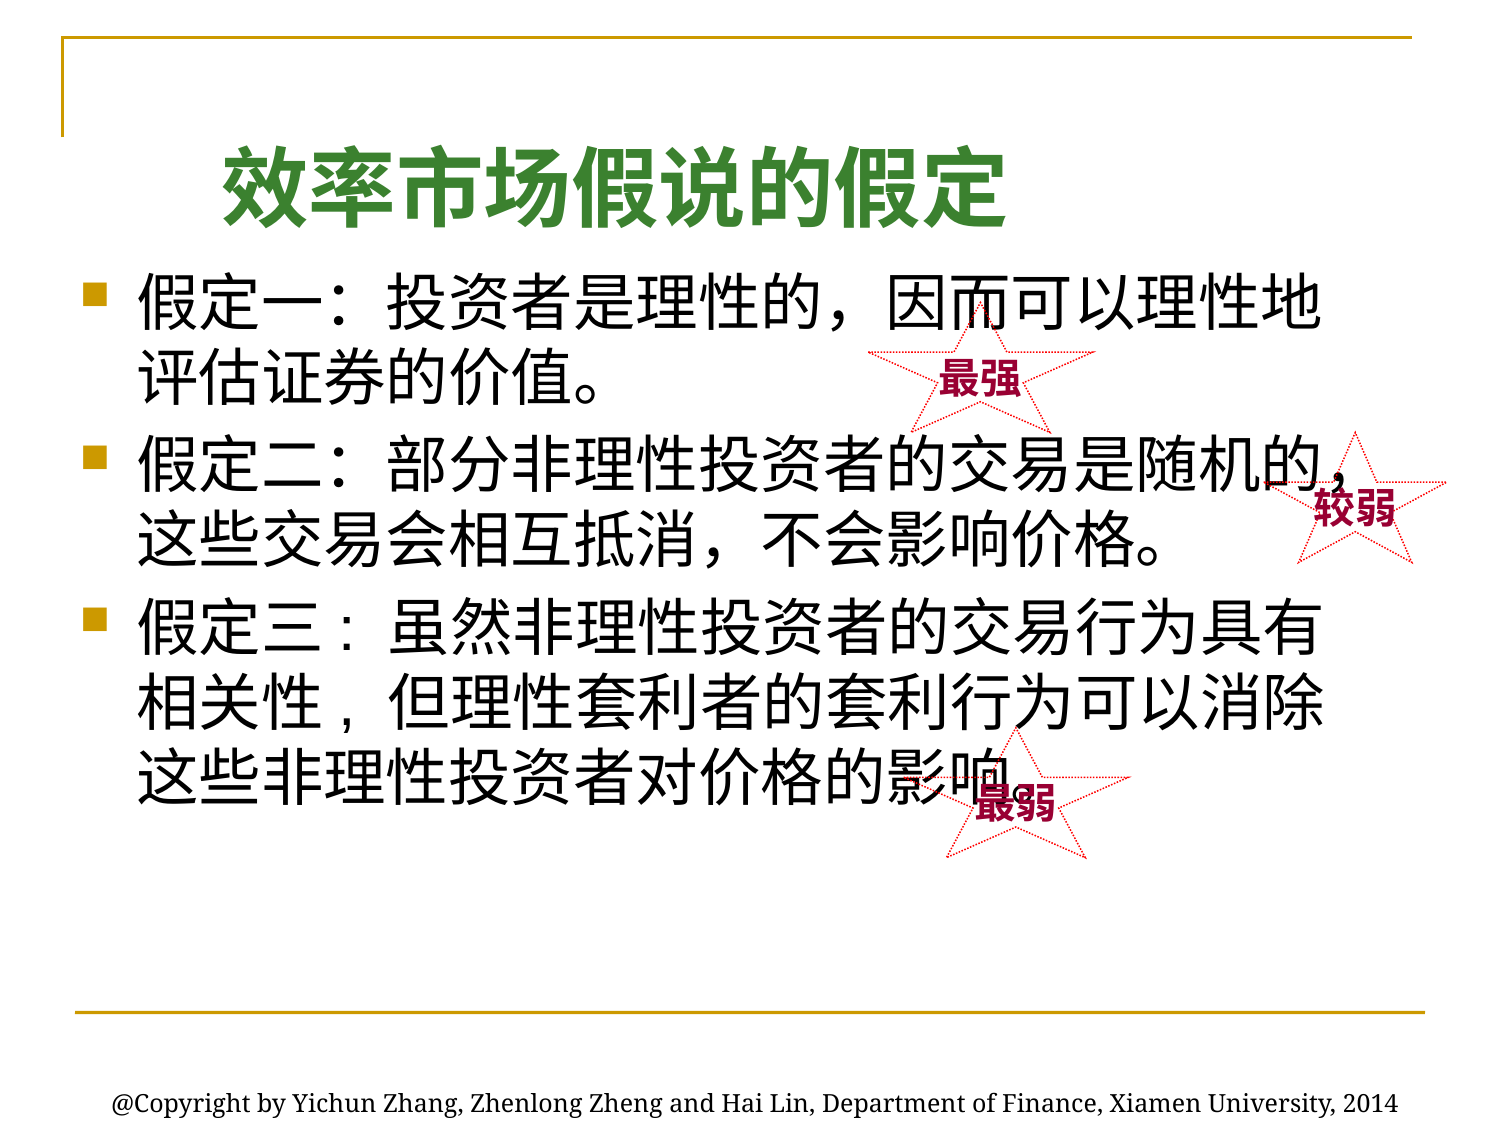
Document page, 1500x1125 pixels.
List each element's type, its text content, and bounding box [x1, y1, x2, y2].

footer @Copyright by Yichun Zhang, Zhenlong Zheng and Hai Lin, Department of Finance, Xiamen University, 2014 [88, 1050, 1424, 1125]
text_box 最弱 [903, 727, 1129, 858]
title 效率市场假说的假定 [206, 125, 1370, 246]
text_box 最强 [868, 302, 1093, 433]
list 假定一：投资者是理性的，因而可以理性地评估证券的价值。 假定二：部分非理性投资者的交易是随机的，这些交易会相互抵消，不会影响价格。 假定三: 虽然非理性投资者的交易行为具有相关性, 但理性套利者的套利行为可以消除这些非理性投资者对价格的影响。 [64, 255, 1400, 1000]
text_box 较弱 [1263, 432, 1447, 563]
